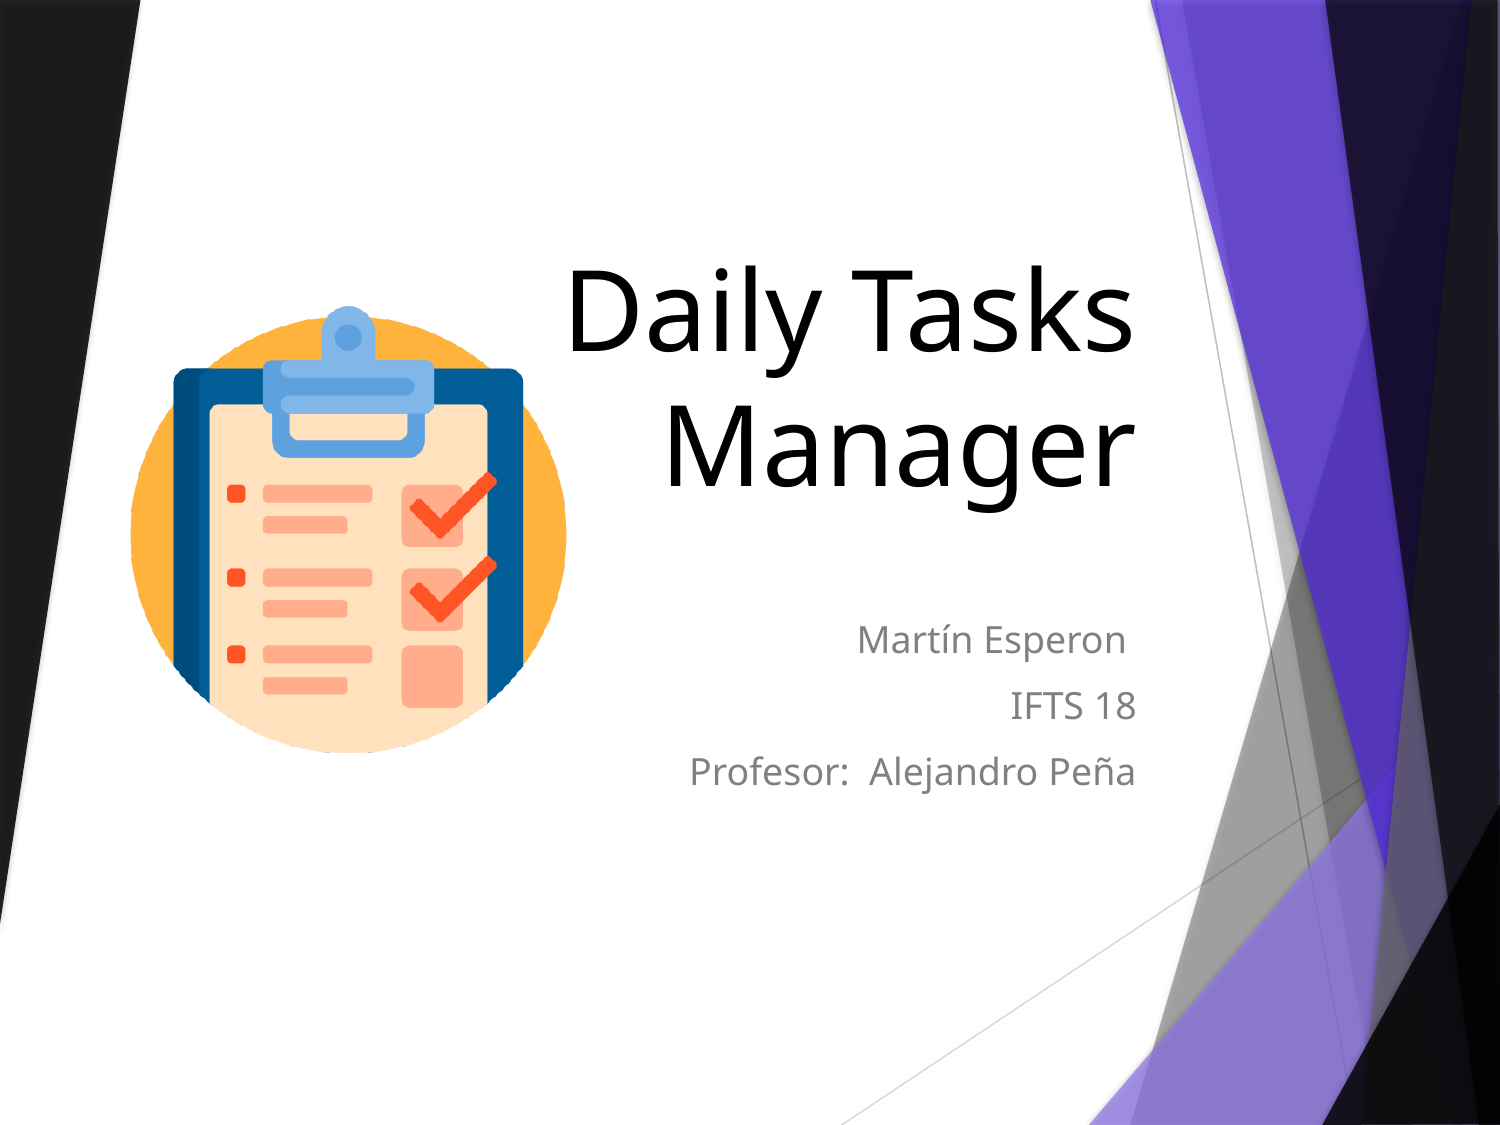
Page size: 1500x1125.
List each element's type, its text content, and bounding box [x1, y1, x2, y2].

picture [124, 306, 572, 753]
subtitle Martín Esperon IFTS 18 Profesor: Alejandro Peña [101, 608, 1152, 896]
title Daily Tasks Manager [196, 246, 1152, 517]
